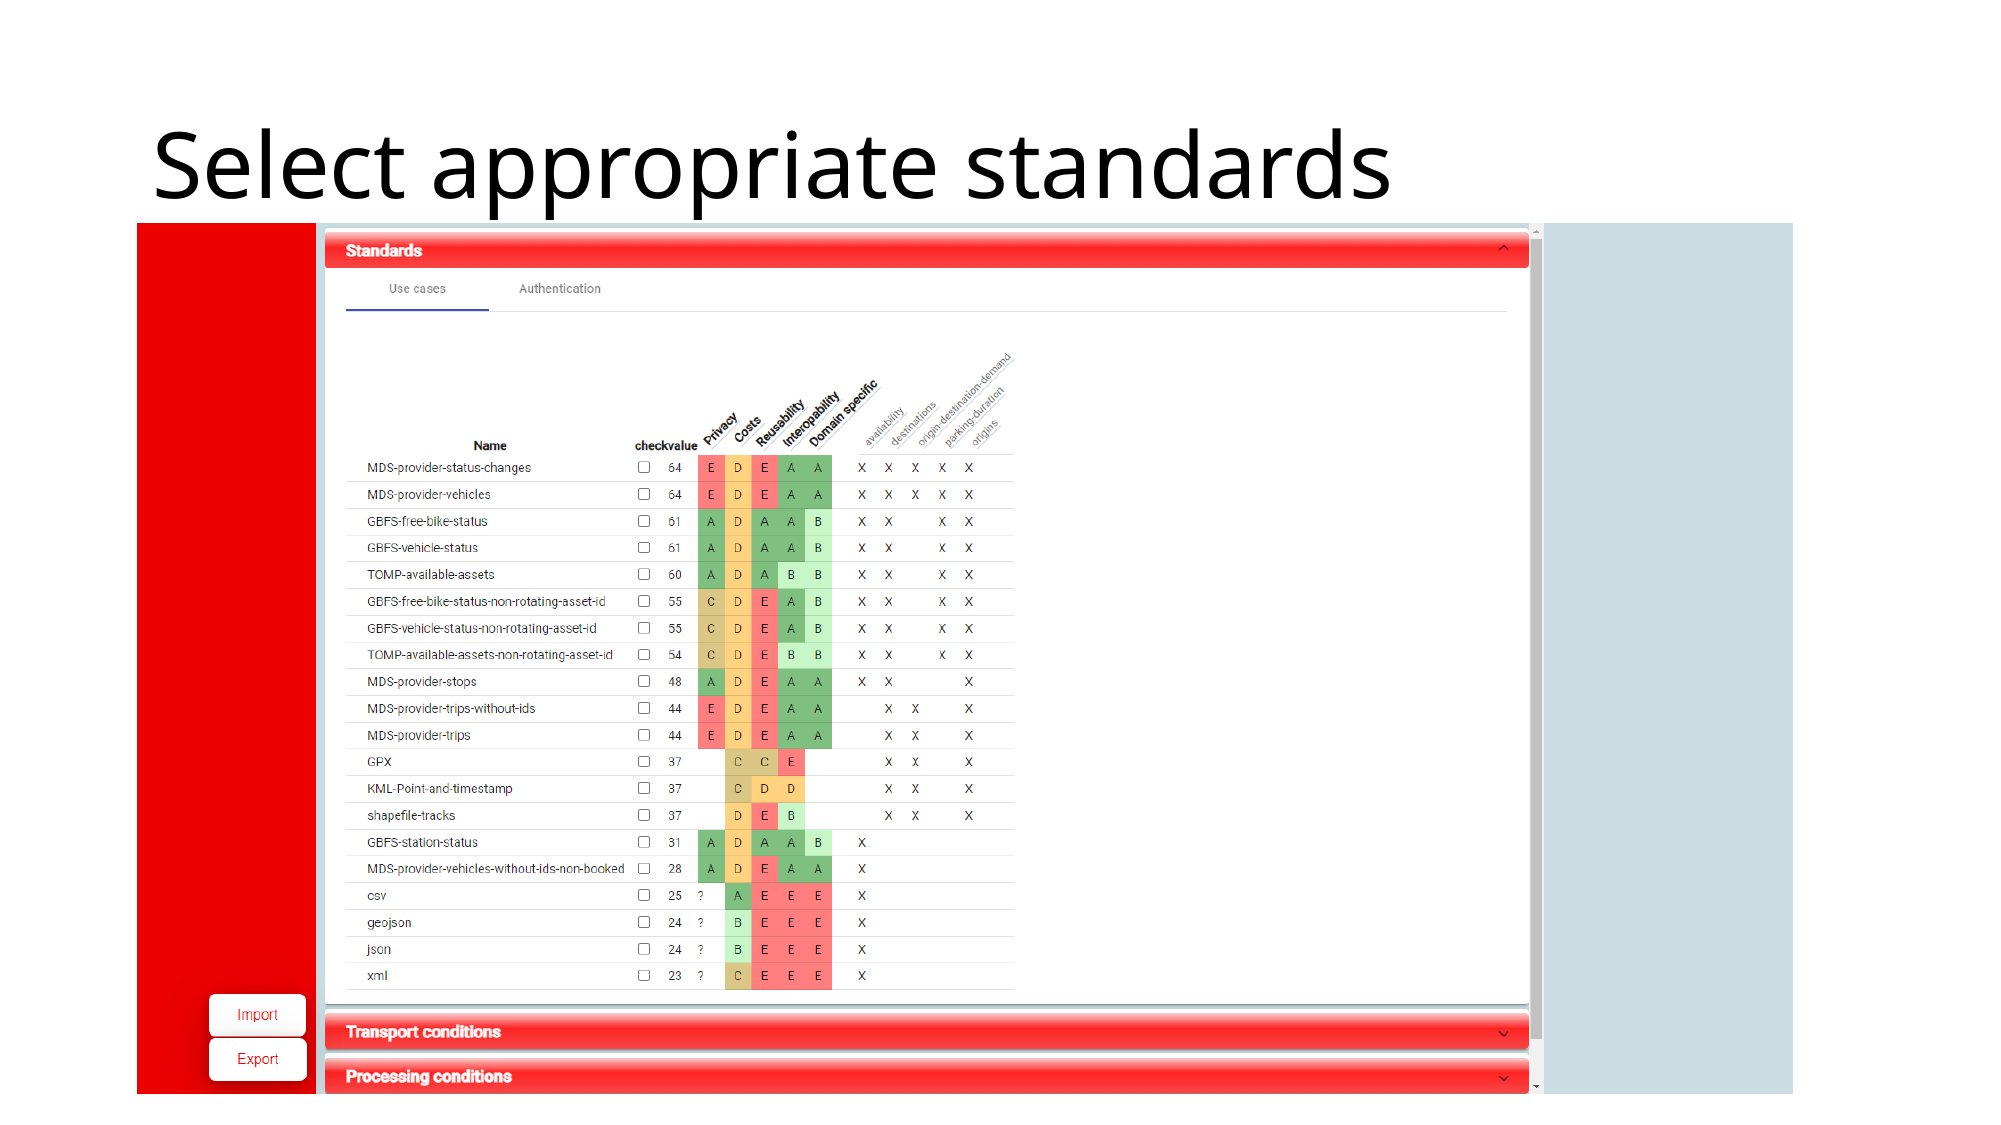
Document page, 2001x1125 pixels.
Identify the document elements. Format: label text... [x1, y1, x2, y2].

title Select appropriate standards [137, 59, 1863, 278]
picture [137, 223, 1793, 1094]
